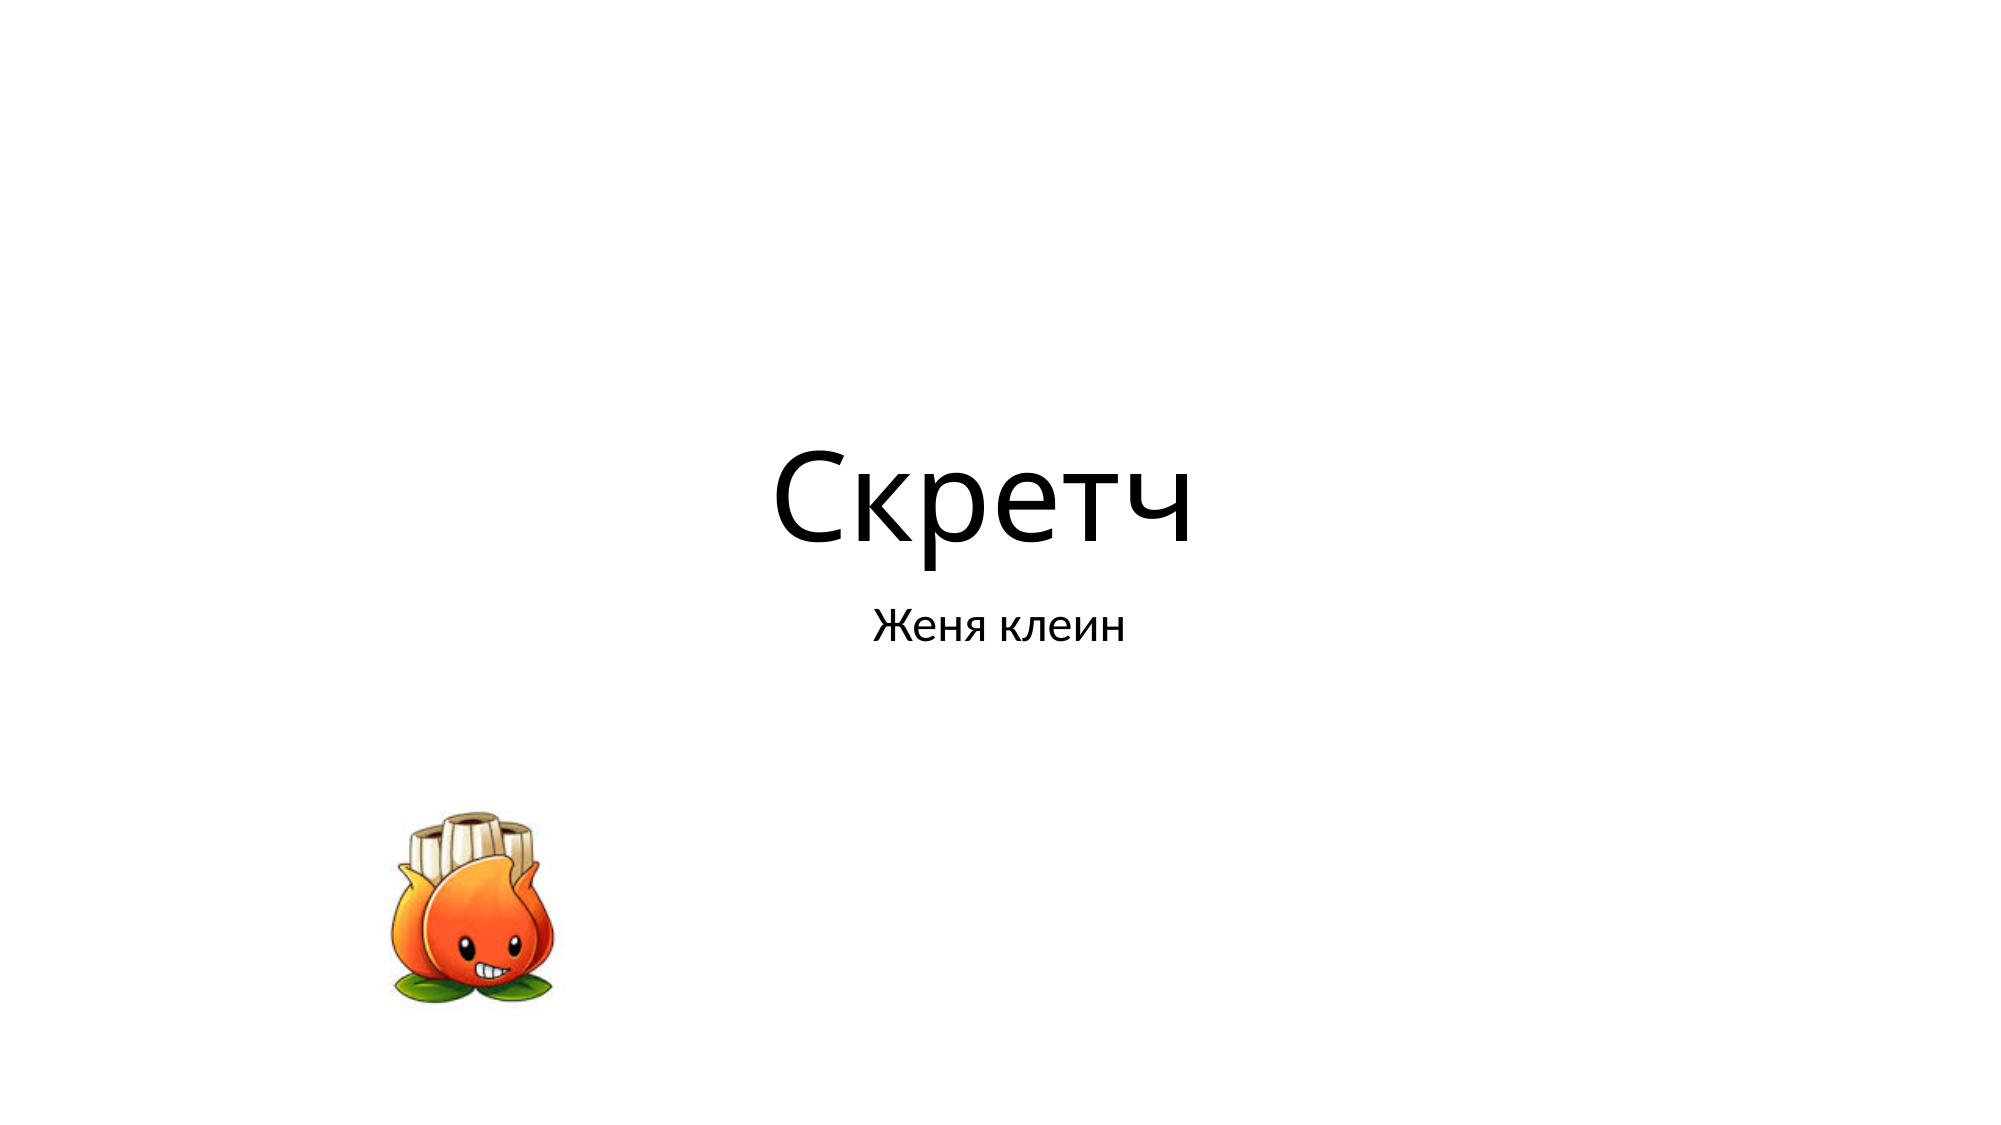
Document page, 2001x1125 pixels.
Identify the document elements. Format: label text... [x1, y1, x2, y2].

title Скретч [249, 184, 1750, 576]
picture [239, 773, 707, 1036]
subtitle Женя клеин [249, 590, 1750, 863]
